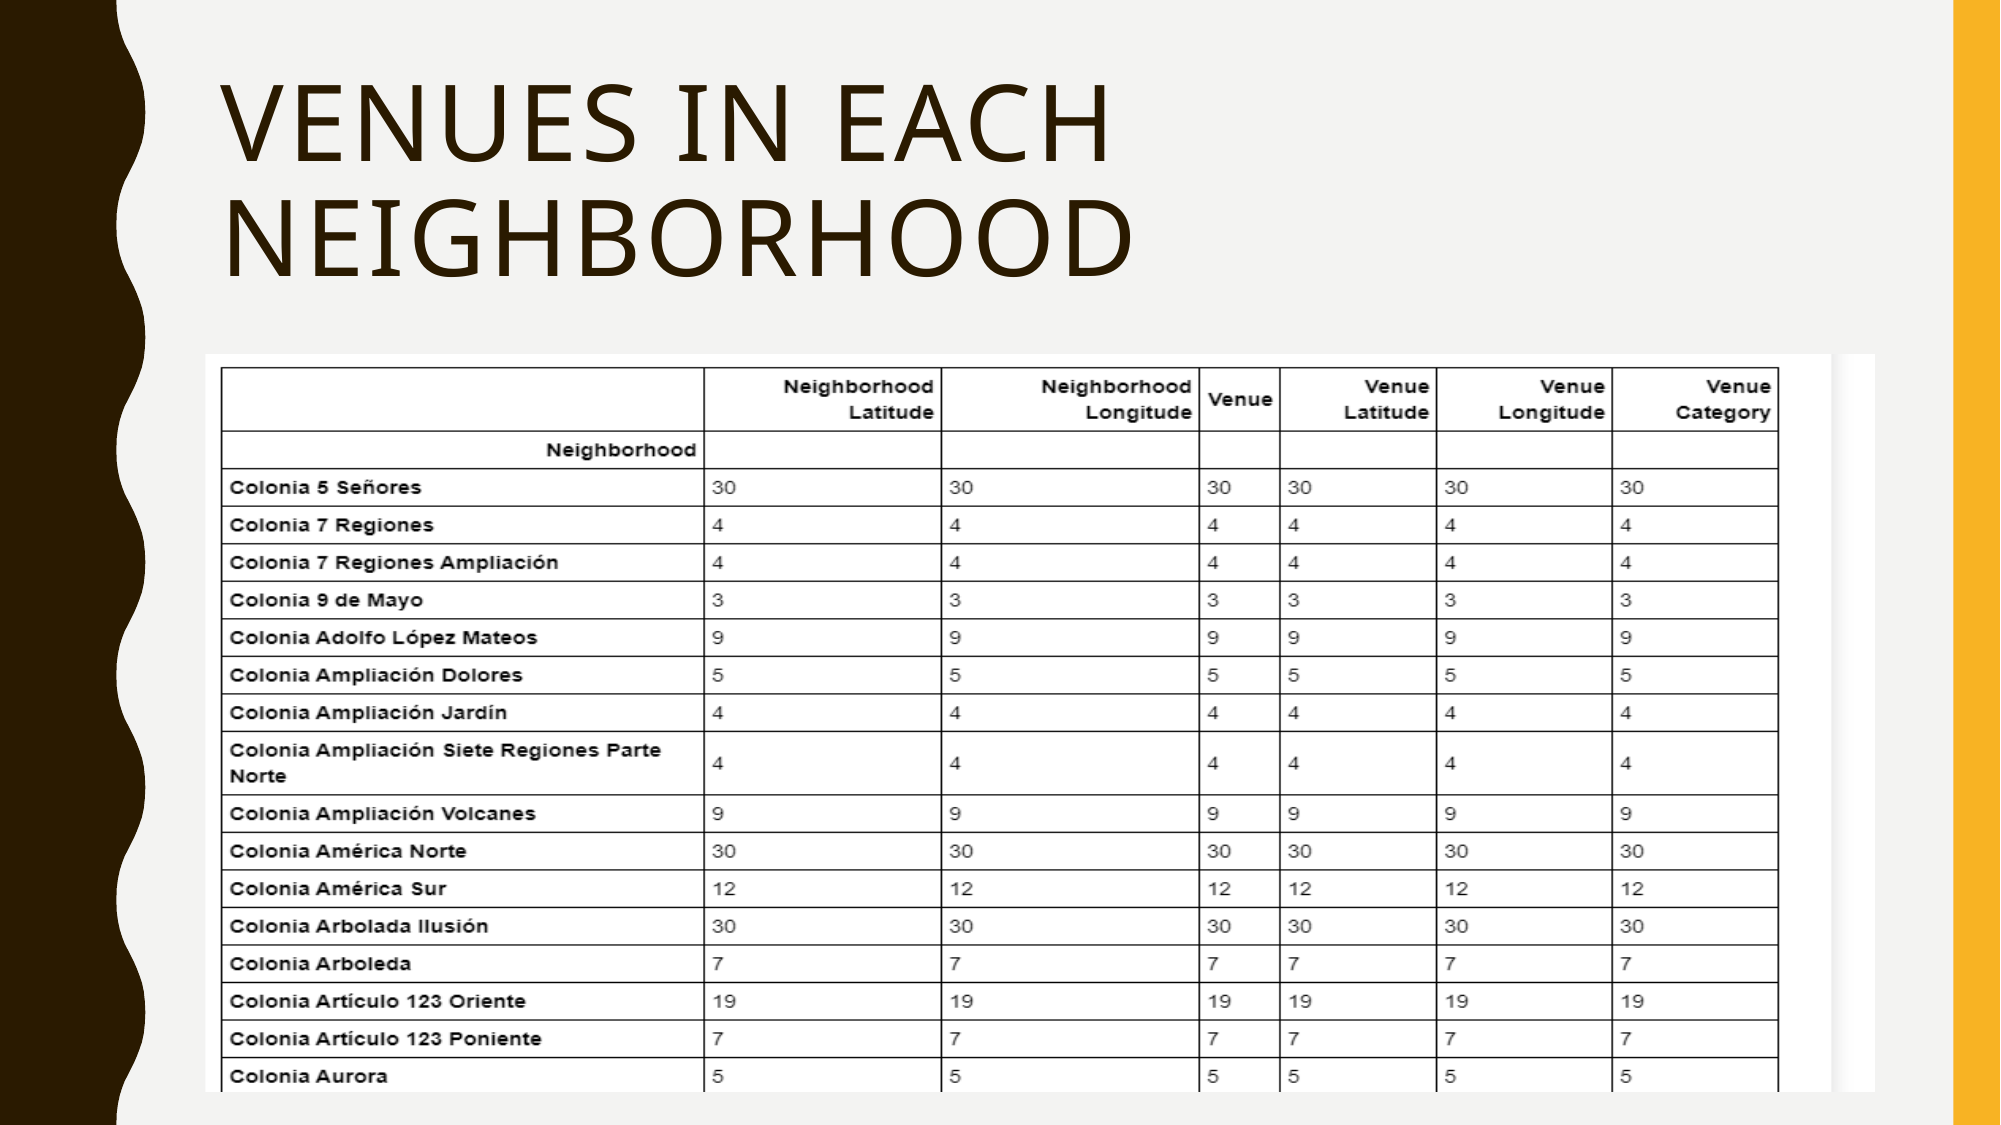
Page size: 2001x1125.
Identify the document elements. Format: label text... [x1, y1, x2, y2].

title Venues in each neighborhood [205, 62, 1875, 308]
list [205, 354, 1875, 1092]
